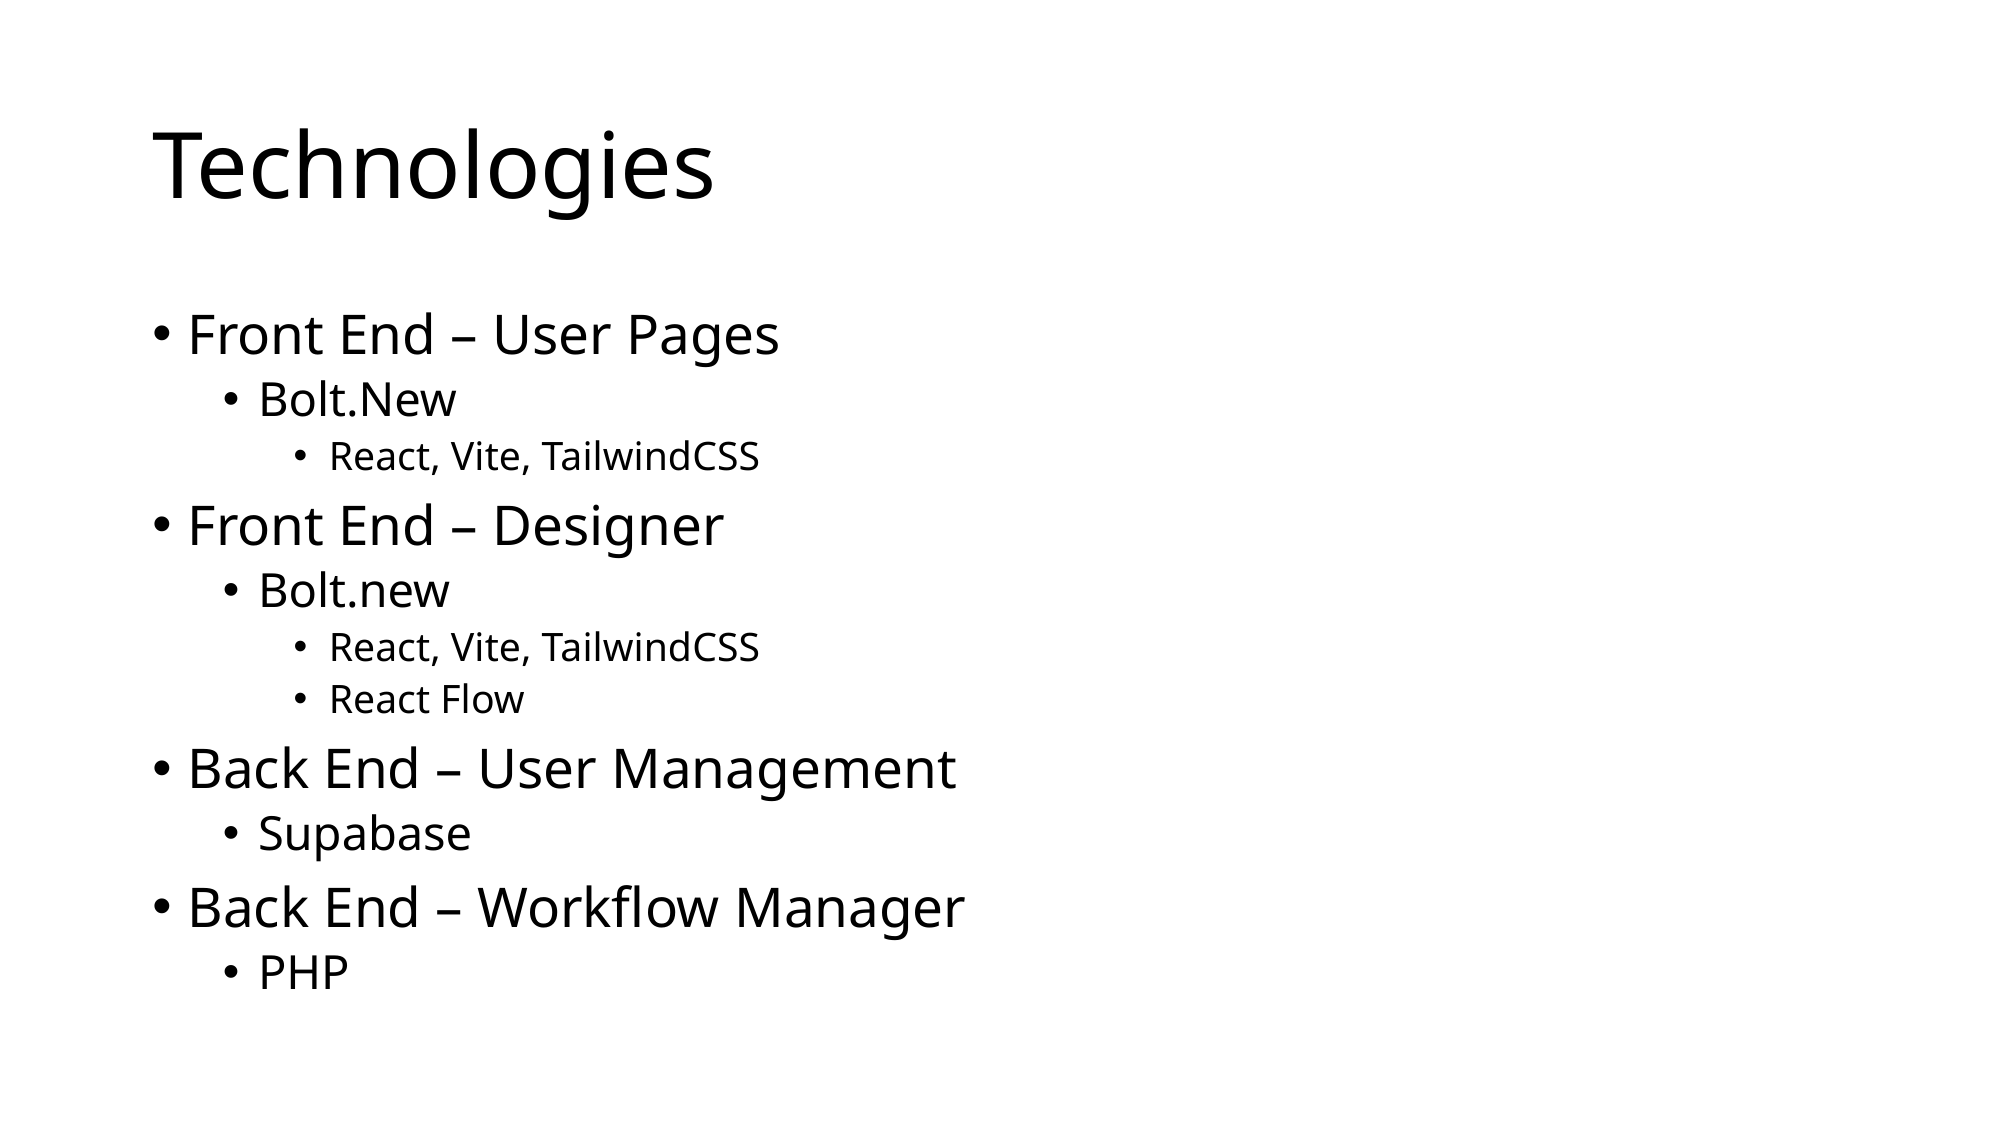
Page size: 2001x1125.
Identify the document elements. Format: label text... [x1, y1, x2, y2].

list Front End – User Pages Bolt.New React, Vite, TailwindCSS Front End – Designer Bolt.new React, Vite, TailwindCSS React Flow Back End – User Management Supabase Back End – Workflow Manager PHP [137, 299, 1863, 1014]
title Technologies [137, 59, 1863, 278]
